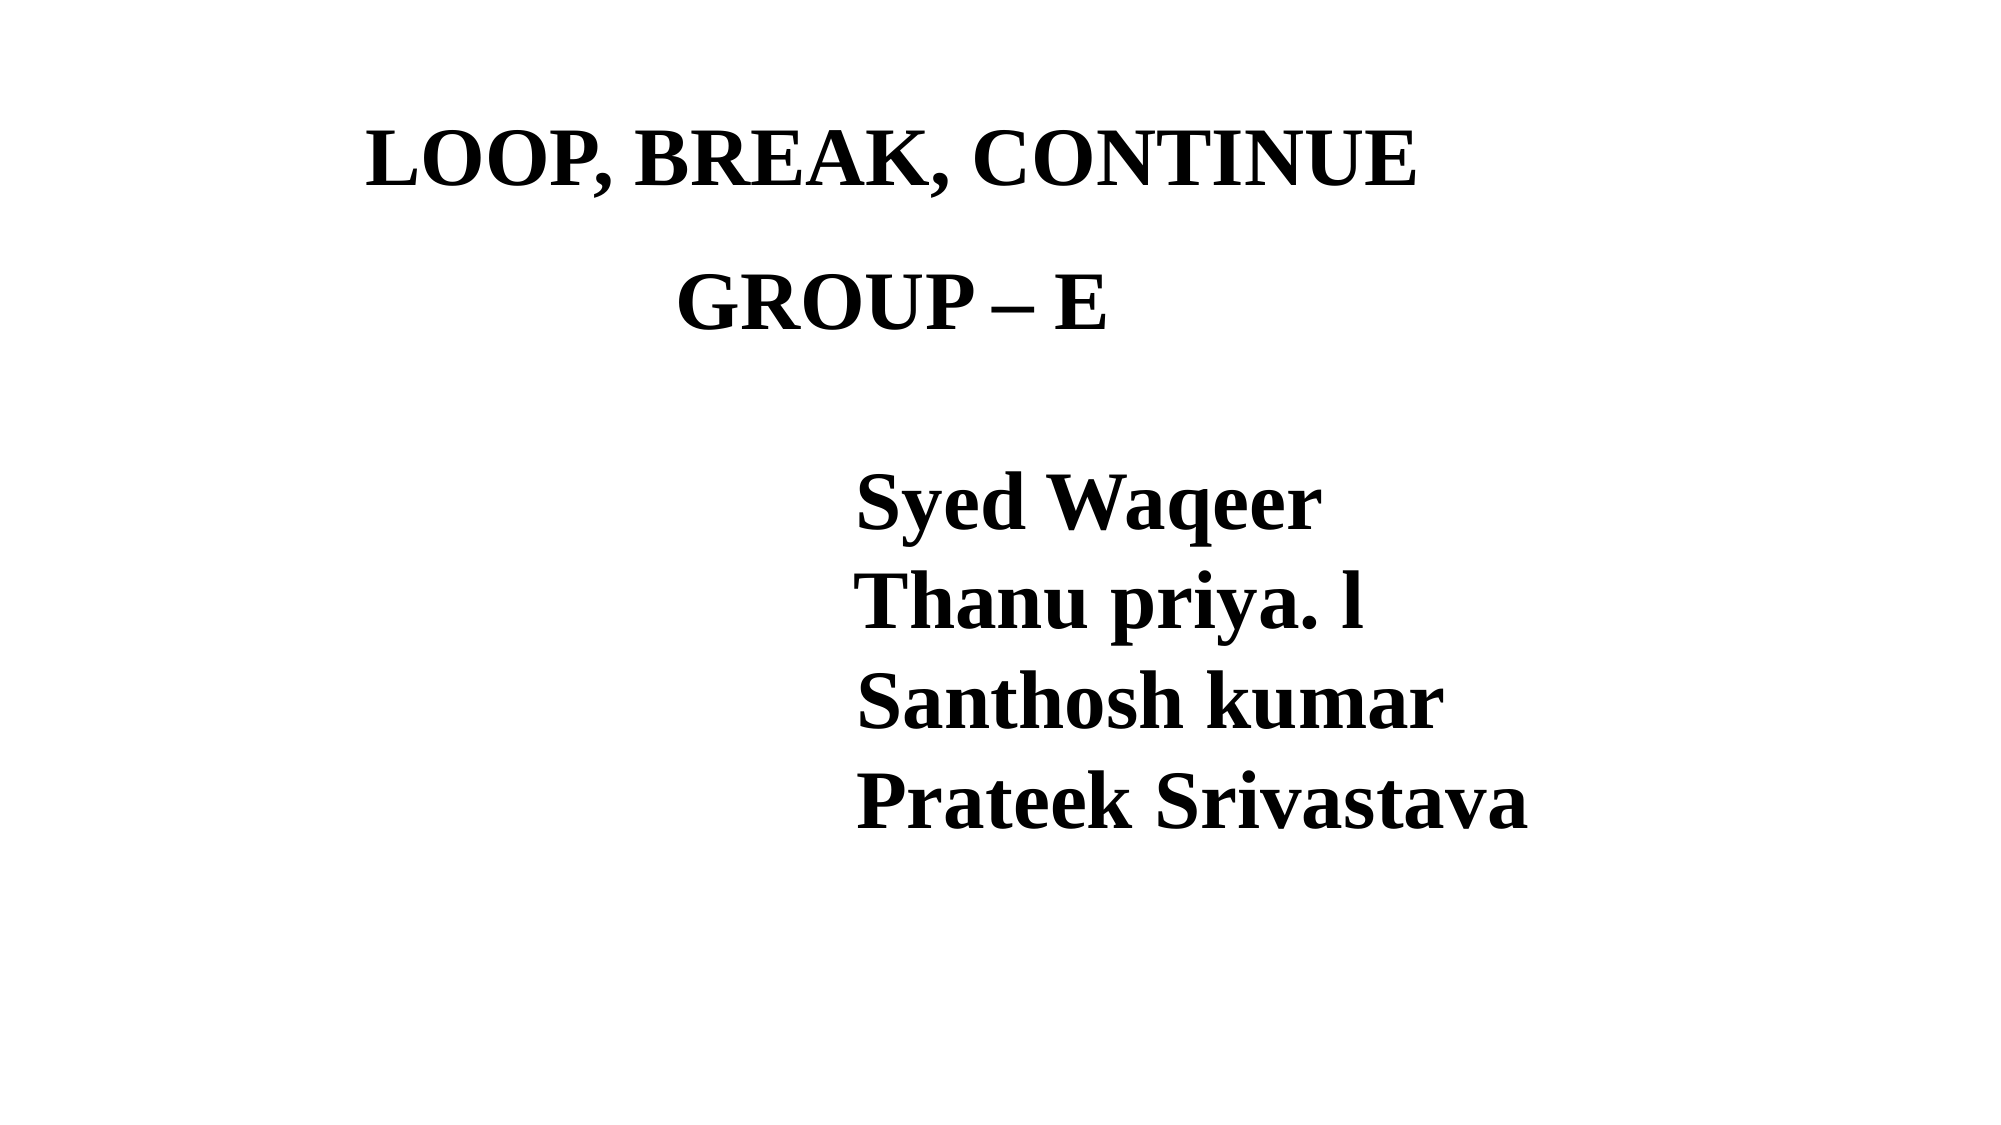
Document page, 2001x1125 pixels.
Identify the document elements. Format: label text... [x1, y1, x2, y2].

text_box LOOP, BREAK, CONTINUE GROUP – E Syed Waqeer Thanu priya. l Santhosh kumar Prateek Srivastava [0, 0, 1786, 890]
